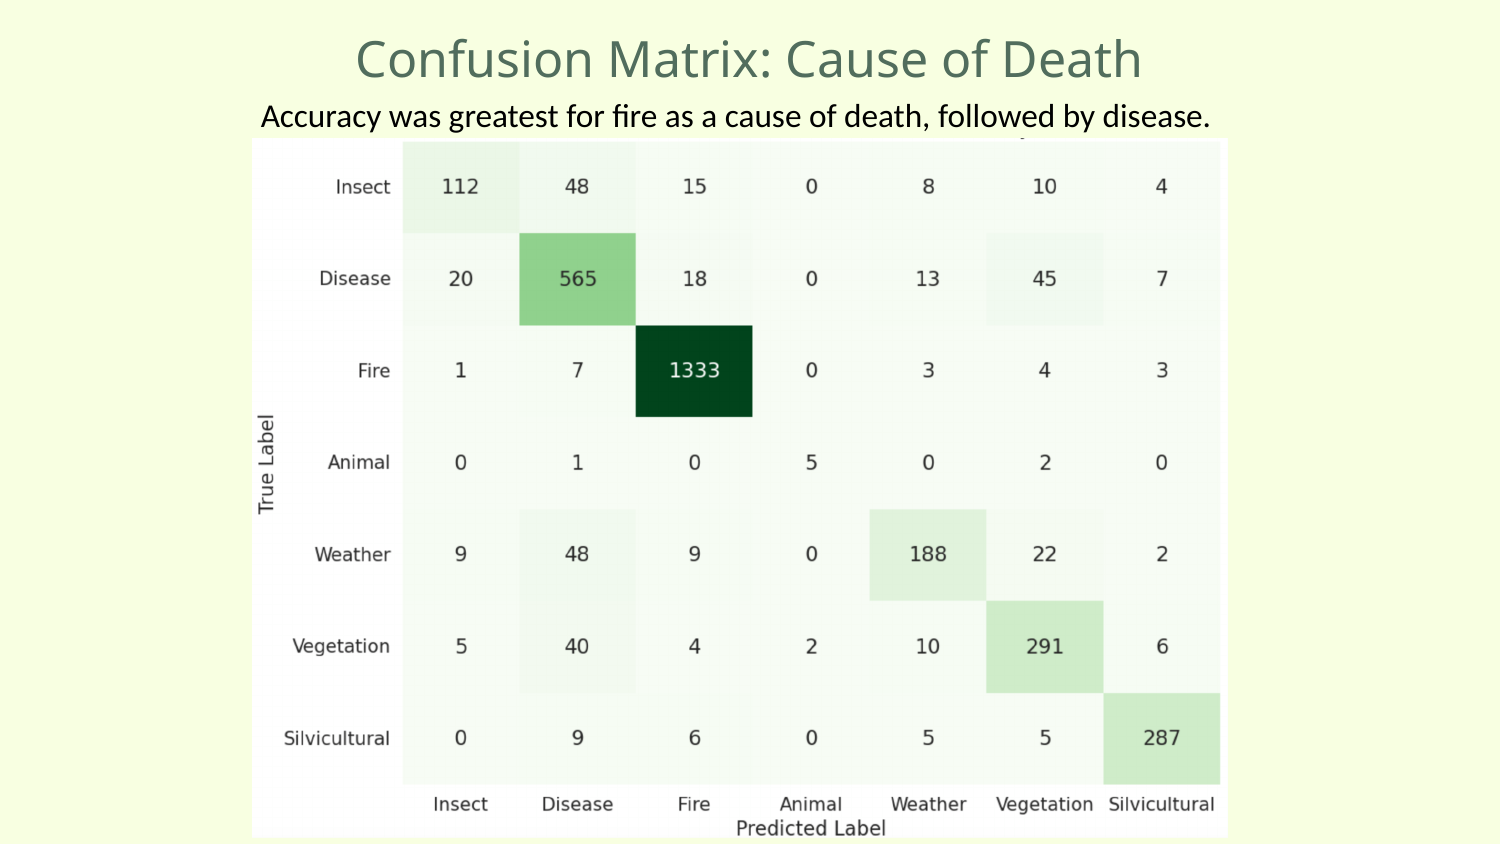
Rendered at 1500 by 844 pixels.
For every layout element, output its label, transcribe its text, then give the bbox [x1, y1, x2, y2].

picture [252, 138, 1228, 838]
title Confusion Matrix: Cause of Death [118, 12, 1382, 107]
text_box Accuracy was greatest for fire as a cause of death, followed by disease. [245, 79, 1459, 149]
